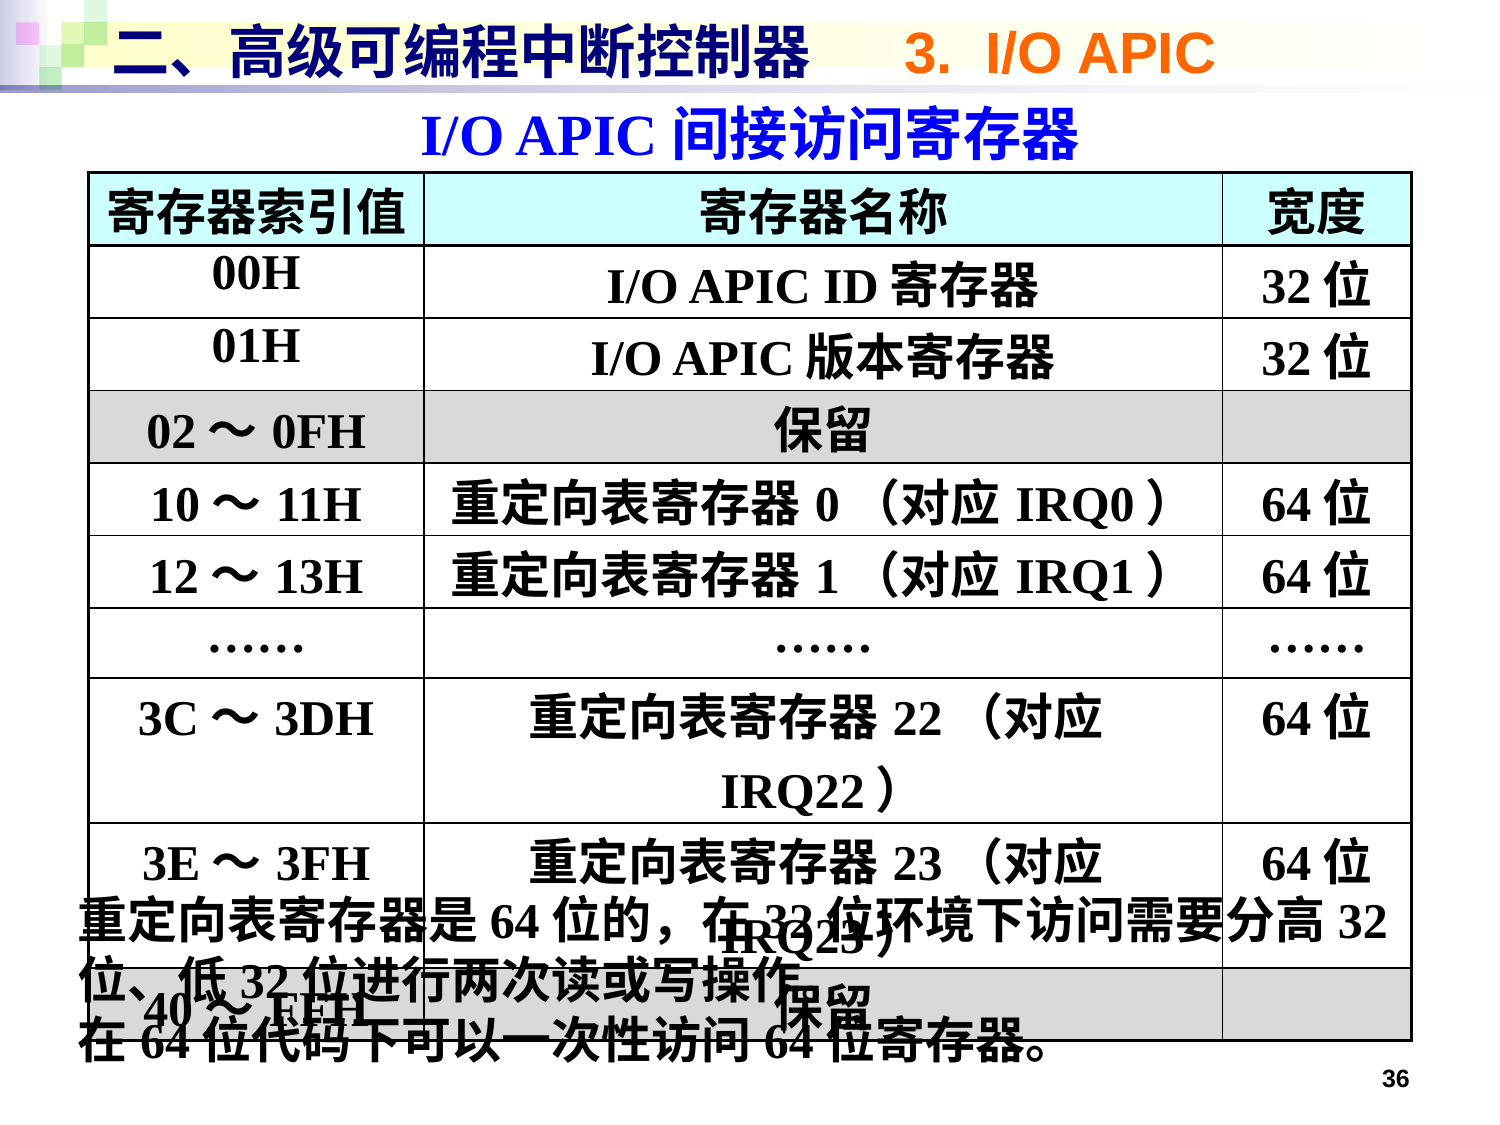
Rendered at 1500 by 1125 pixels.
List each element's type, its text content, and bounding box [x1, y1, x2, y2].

table_cell …… [425, 609, 1222, 677]
table_cell 重定向表寄存器23（对应IRQ23） [425, 824, 1222, 881]
table_cell …… [90, 609, 423, 677]
table_cell 10～11H [90, 464, 423, 535]
table_cell 12～13H [90, 536, 423, 607]
slide_number 36 [1074, 1077, 1426, 1101]
table_header 宽度 [1223, 174, 1410, 244]
table_cell 64位 [1223, 824, 1410, 881]
table_cell 3E～3FH [90, 824, 423, 881]
table_cell 64位 [1223, 679, 1410, 822]
table_cell 重定向表寄存器1（对应IRQ1） [425, 536, 1222, 607]
table_cell 3C～3DH [90, 679, 423, 822]
table_cell [1223, 391, 1410, 462]
table_cell I/O APIC ID寄存器 [425, 247, 1222, 317]
table_cell 重定向表寄存器22（对应IRQ22） [425, 679, 1222, 822]
table_cell 64位 [1223, 464, 1410, 535]
table_cell 64位 [1223, 536, 1410, 607]
title 二、高级可编程中断控制器 3. I/O APIC [96, 6, 1448, 94]
table_cell 01H [90, 319, 423, 390]
table_cell 32位 [1223, 247, 1410, 317]
table_header 寄存器名称 [425, 174, 1222, 244]
text_box 重定向表寄存器是64位的，在32位环境下访问需要分高32位、低32位进行两次读或写操作。 在64位代码下可以一次性访问64位寄存器。 [63, 881, 1459, 1077]
table_cell 保留 [425, 391, 1222, 462]
table_cell 00H [90, 247, 423, 317]
table_cell 02～0FH [90, 391, 423, 462]
table_cell 重定向表寄存器0（对应IRQ0） [425, 464, 1222, 535]
text_box I/O APIC间接访问寄存器 [390, 90, 1095, 175]
table_header 寄存器索引值 [90, 174, 423, 244]
table_cell …… [1223, 609, 1410, 677]
table_cell 32位 [1223, 319, 1410, 390]
table_cell I/O APIC版本寄存器 [425, 319, 1222, 390]
